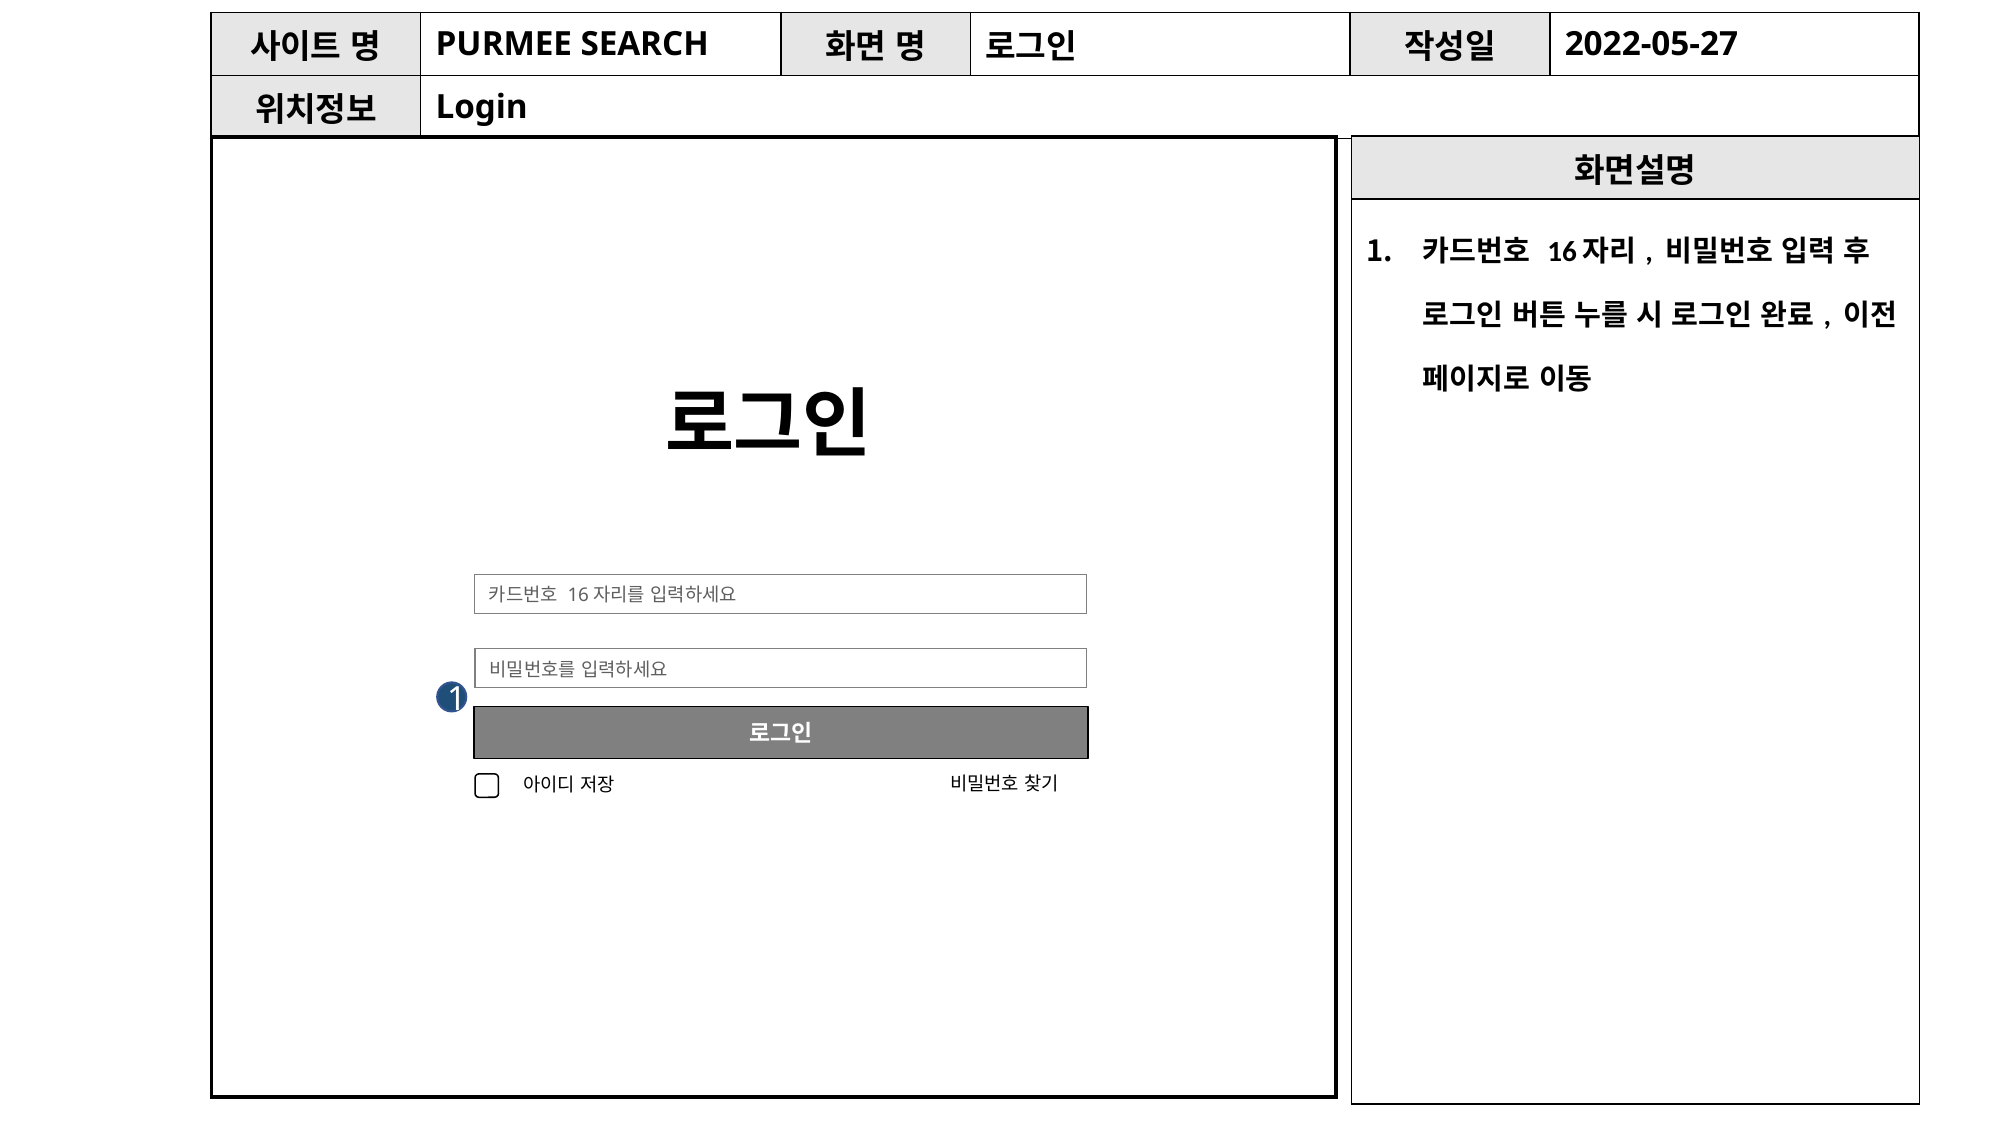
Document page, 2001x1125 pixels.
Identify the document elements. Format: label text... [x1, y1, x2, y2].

table_header 화면설명 [1352, 137, 1919, 198]
table_cell 카드번호 16자리, 비밀번호 입력 후 로그인 버튼 누를 시 로그인 완료, 이전 페이지로 이동 [1352, 200, 1919, 1103]
text_box 로그인 [473, 706, 1088, 759]
text_box [210, 136, 1337, 1098]
text_box 로그인 [650, 367, 887, 400]
text_box 카드번호 16자리를 입력하세요 [473, 573, 1087, 614]
text_box 비밀번호 찾기 [935, 764, 1074, 802]
table_cell Login [421, 76, 1918, 138]
text_box 1 [436, 681, 468, 713]
text_box 아이디 저장 [508, 765, 630, 803]
table_header 2022-05-27 [1551, 13, 1918, 75]
table_header 화면 명 [782, 13, 970, 75]
text_box 비밀번호를 입력하세요 [474, 648, 1087, 689]
text_box [475, 773, 499, 798]
text_box [474, 400, 1098, 601]
table_header 사이트 명 [212, 13, 420, 75]
table_header PURMEE SEARCH [421, 13, 780, 75]
table_header 로그인 [971, 13, 1349, 75]
table_header 작성일 [1351, 13, 1549, 75]
table_cell 위치정보 [212, 76, 420, 136]
